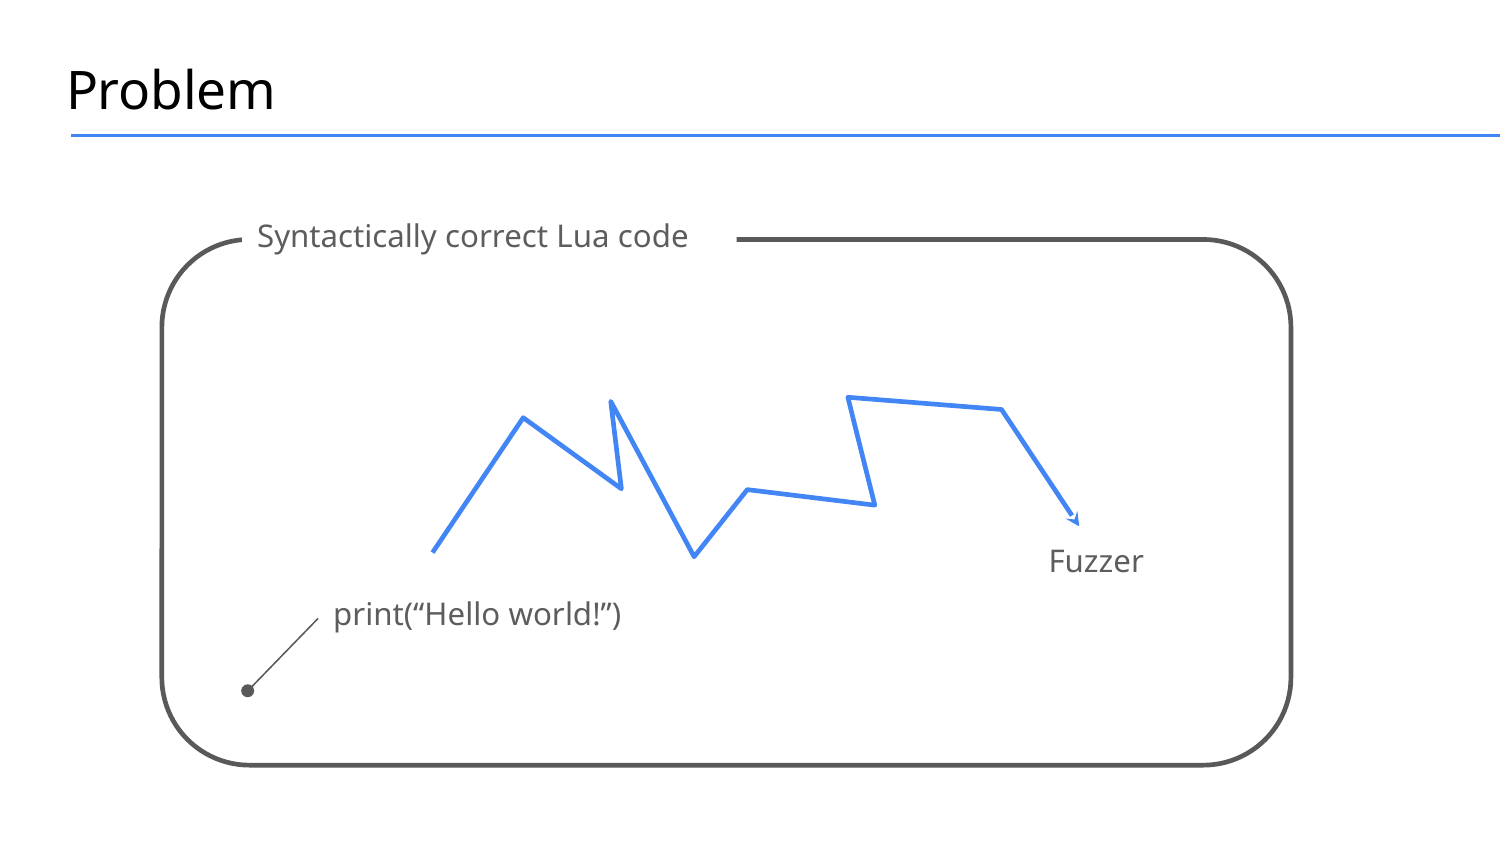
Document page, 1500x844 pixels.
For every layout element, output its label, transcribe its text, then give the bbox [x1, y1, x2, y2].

text_box [161, 239, 1291, 766]
list Syntactically correct Lua code [242, 200, 737, 279]
text_box [241, 685, 252, 697]
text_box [251, 618, 319, 688]
title Problem [51, 41, 1449, 136]
text_box [432, 397, 1080, 557]
list print(“Hello world!”) [318, 579, 650, 658]
list Fuzzer [1017, 526, 1175, 605]
